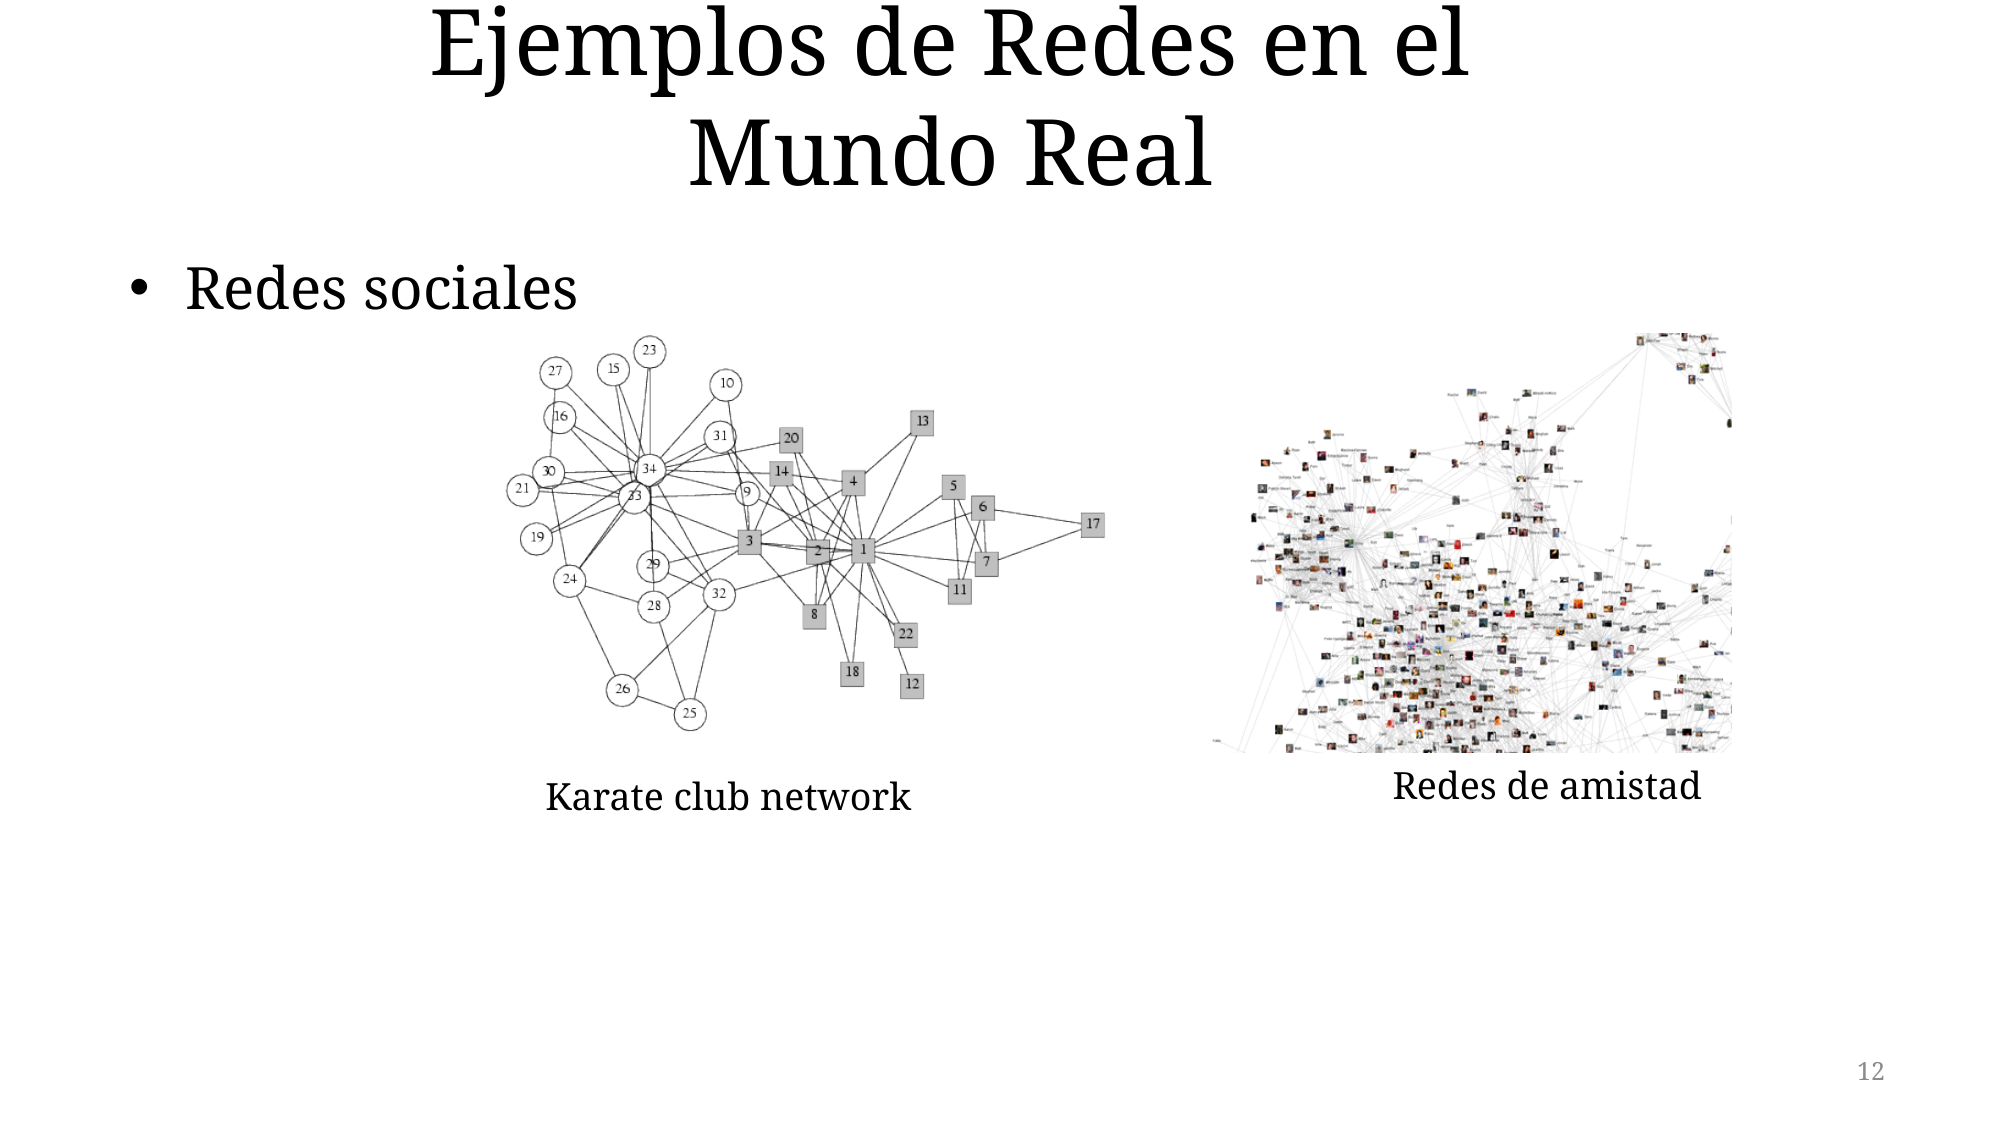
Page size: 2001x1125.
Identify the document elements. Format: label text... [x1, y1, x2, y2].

picture [1133, 332, 1733, 753]
title Ejemplos de Redes en el Mundo Real [249, 0, 1651, 188]
text_box Karate club network [530, 765, 927, 826]
list Redes sociales [114, 243, 843, 1044]
picture [503, 334, 1109, 735]
slide_number 12 [1433, 1042, 1900, 1103]
text_box Redes de amistad [1377, 761, 1717, 815]
